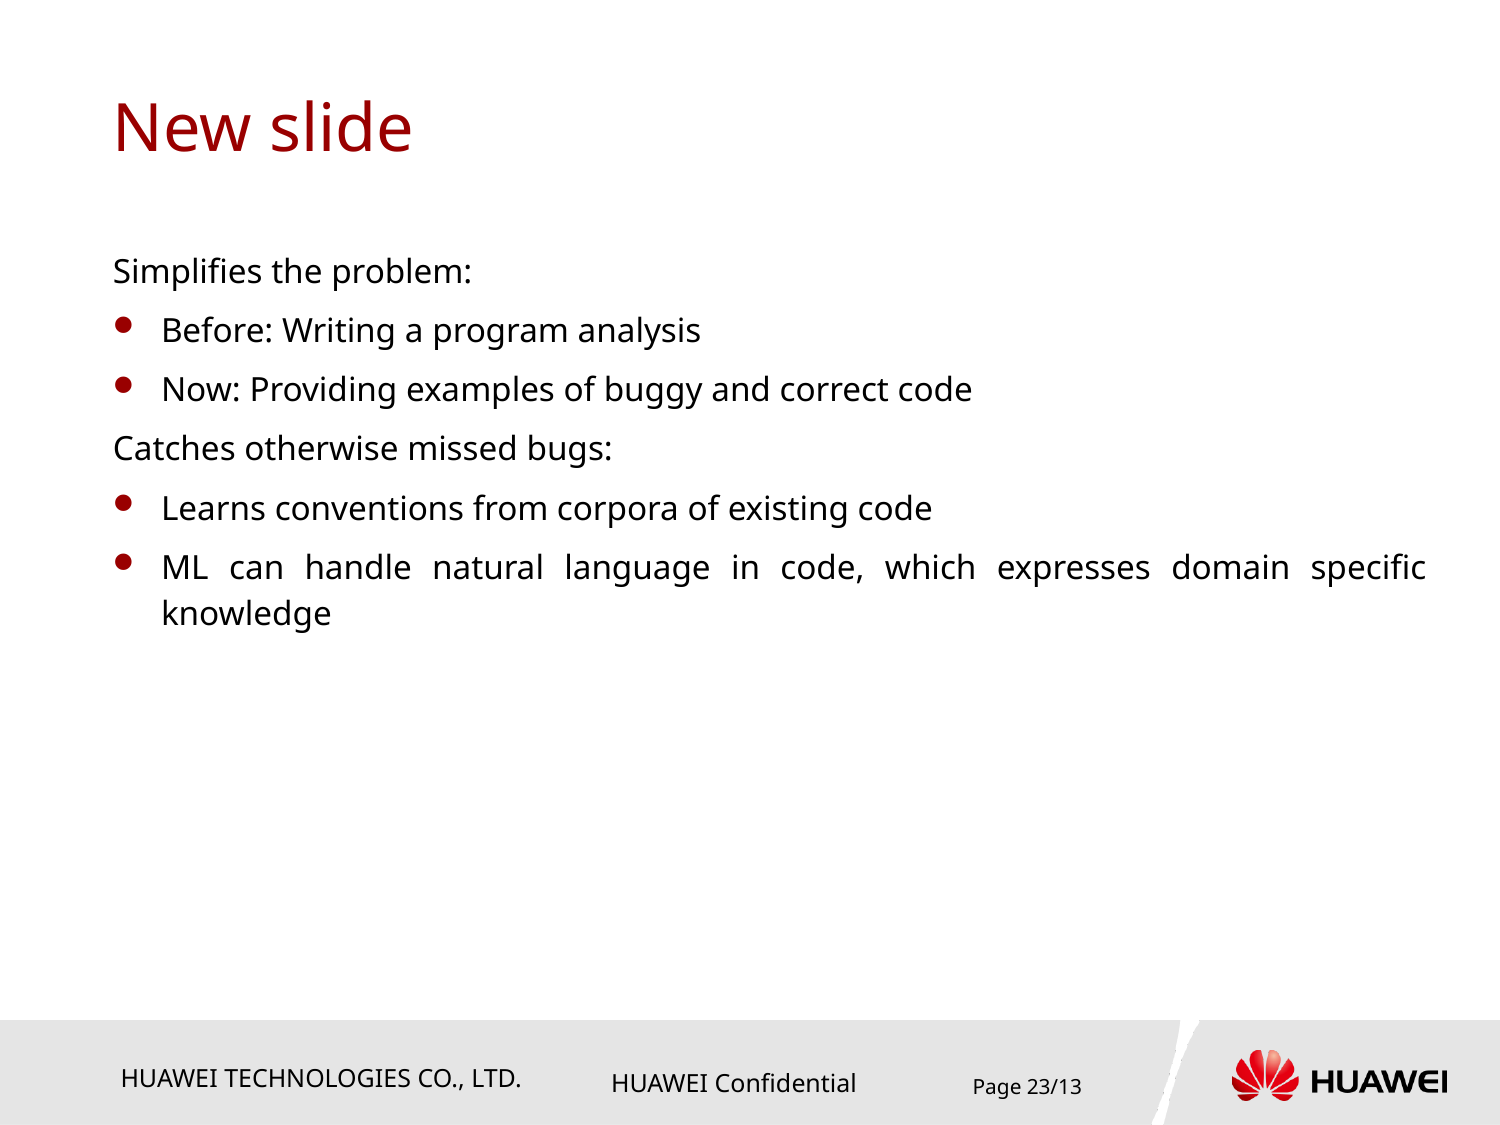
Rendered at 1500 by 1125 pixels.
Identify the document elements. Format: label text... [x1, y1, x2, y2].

picture [0, 1020, 1500, 1125]
title New slide [99, 65, 1442, 185]
slide_number Page 23/13 [972, 1049, 1147, 1125]
list Simplifies the problem: Before: Writing a program analysis Now: Providing examples of buggy and correct code Catches otherwise missed bugs: Learns conventions from corpora of existing code ML can handle natural language in code, which expresses domain specific knowledge [99, 237, 1442, 988]
